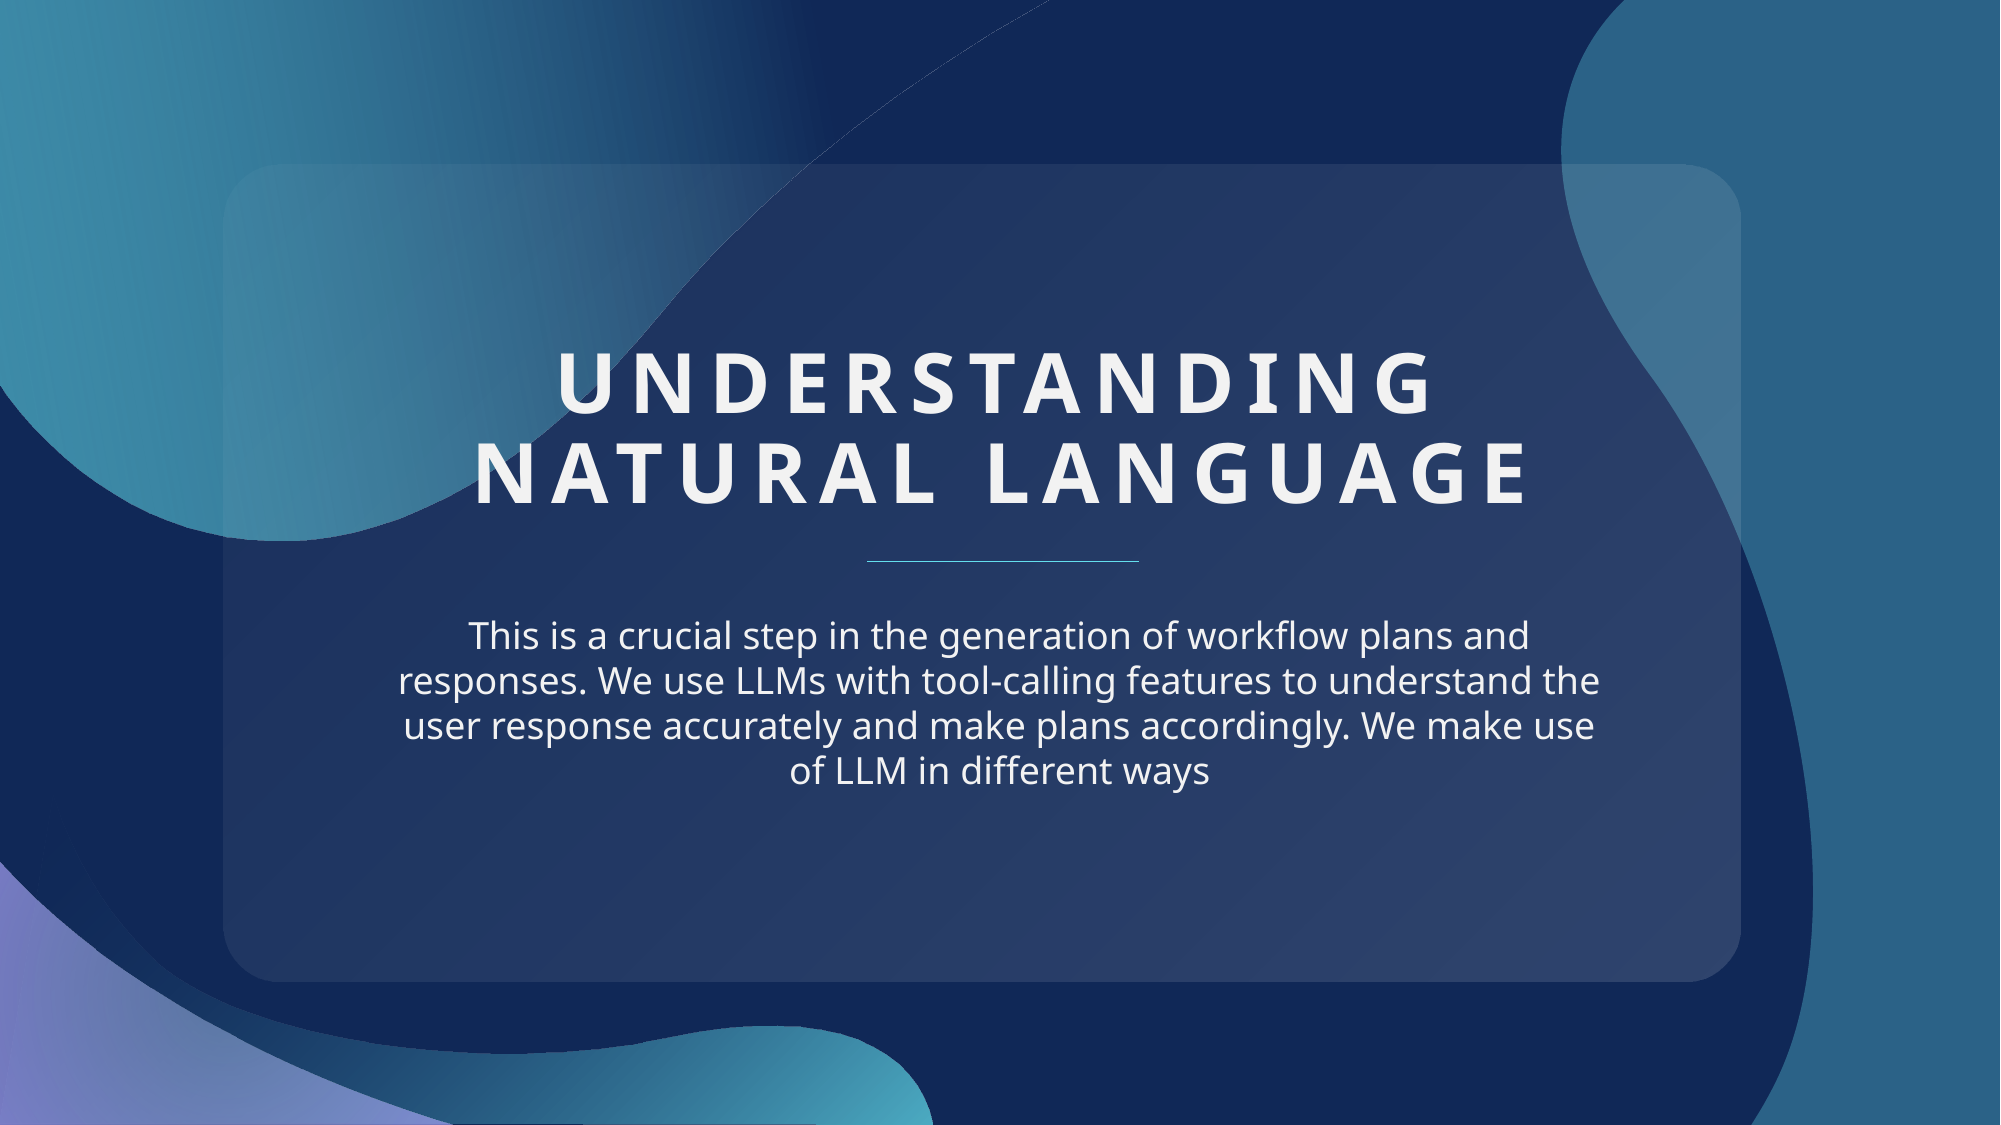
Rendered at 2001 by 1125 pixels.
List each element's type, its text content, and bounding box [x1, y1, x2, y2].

title Understanding Natural language [365, 353, 1635, 530]
subtitle This is a crucial step in the generation of workflow plans and responses. We use LLMs with tool-calling features to understand the user response accurately and make plans accordingly. We make use of LLM in different ways [365, 604, 1635, 791]
